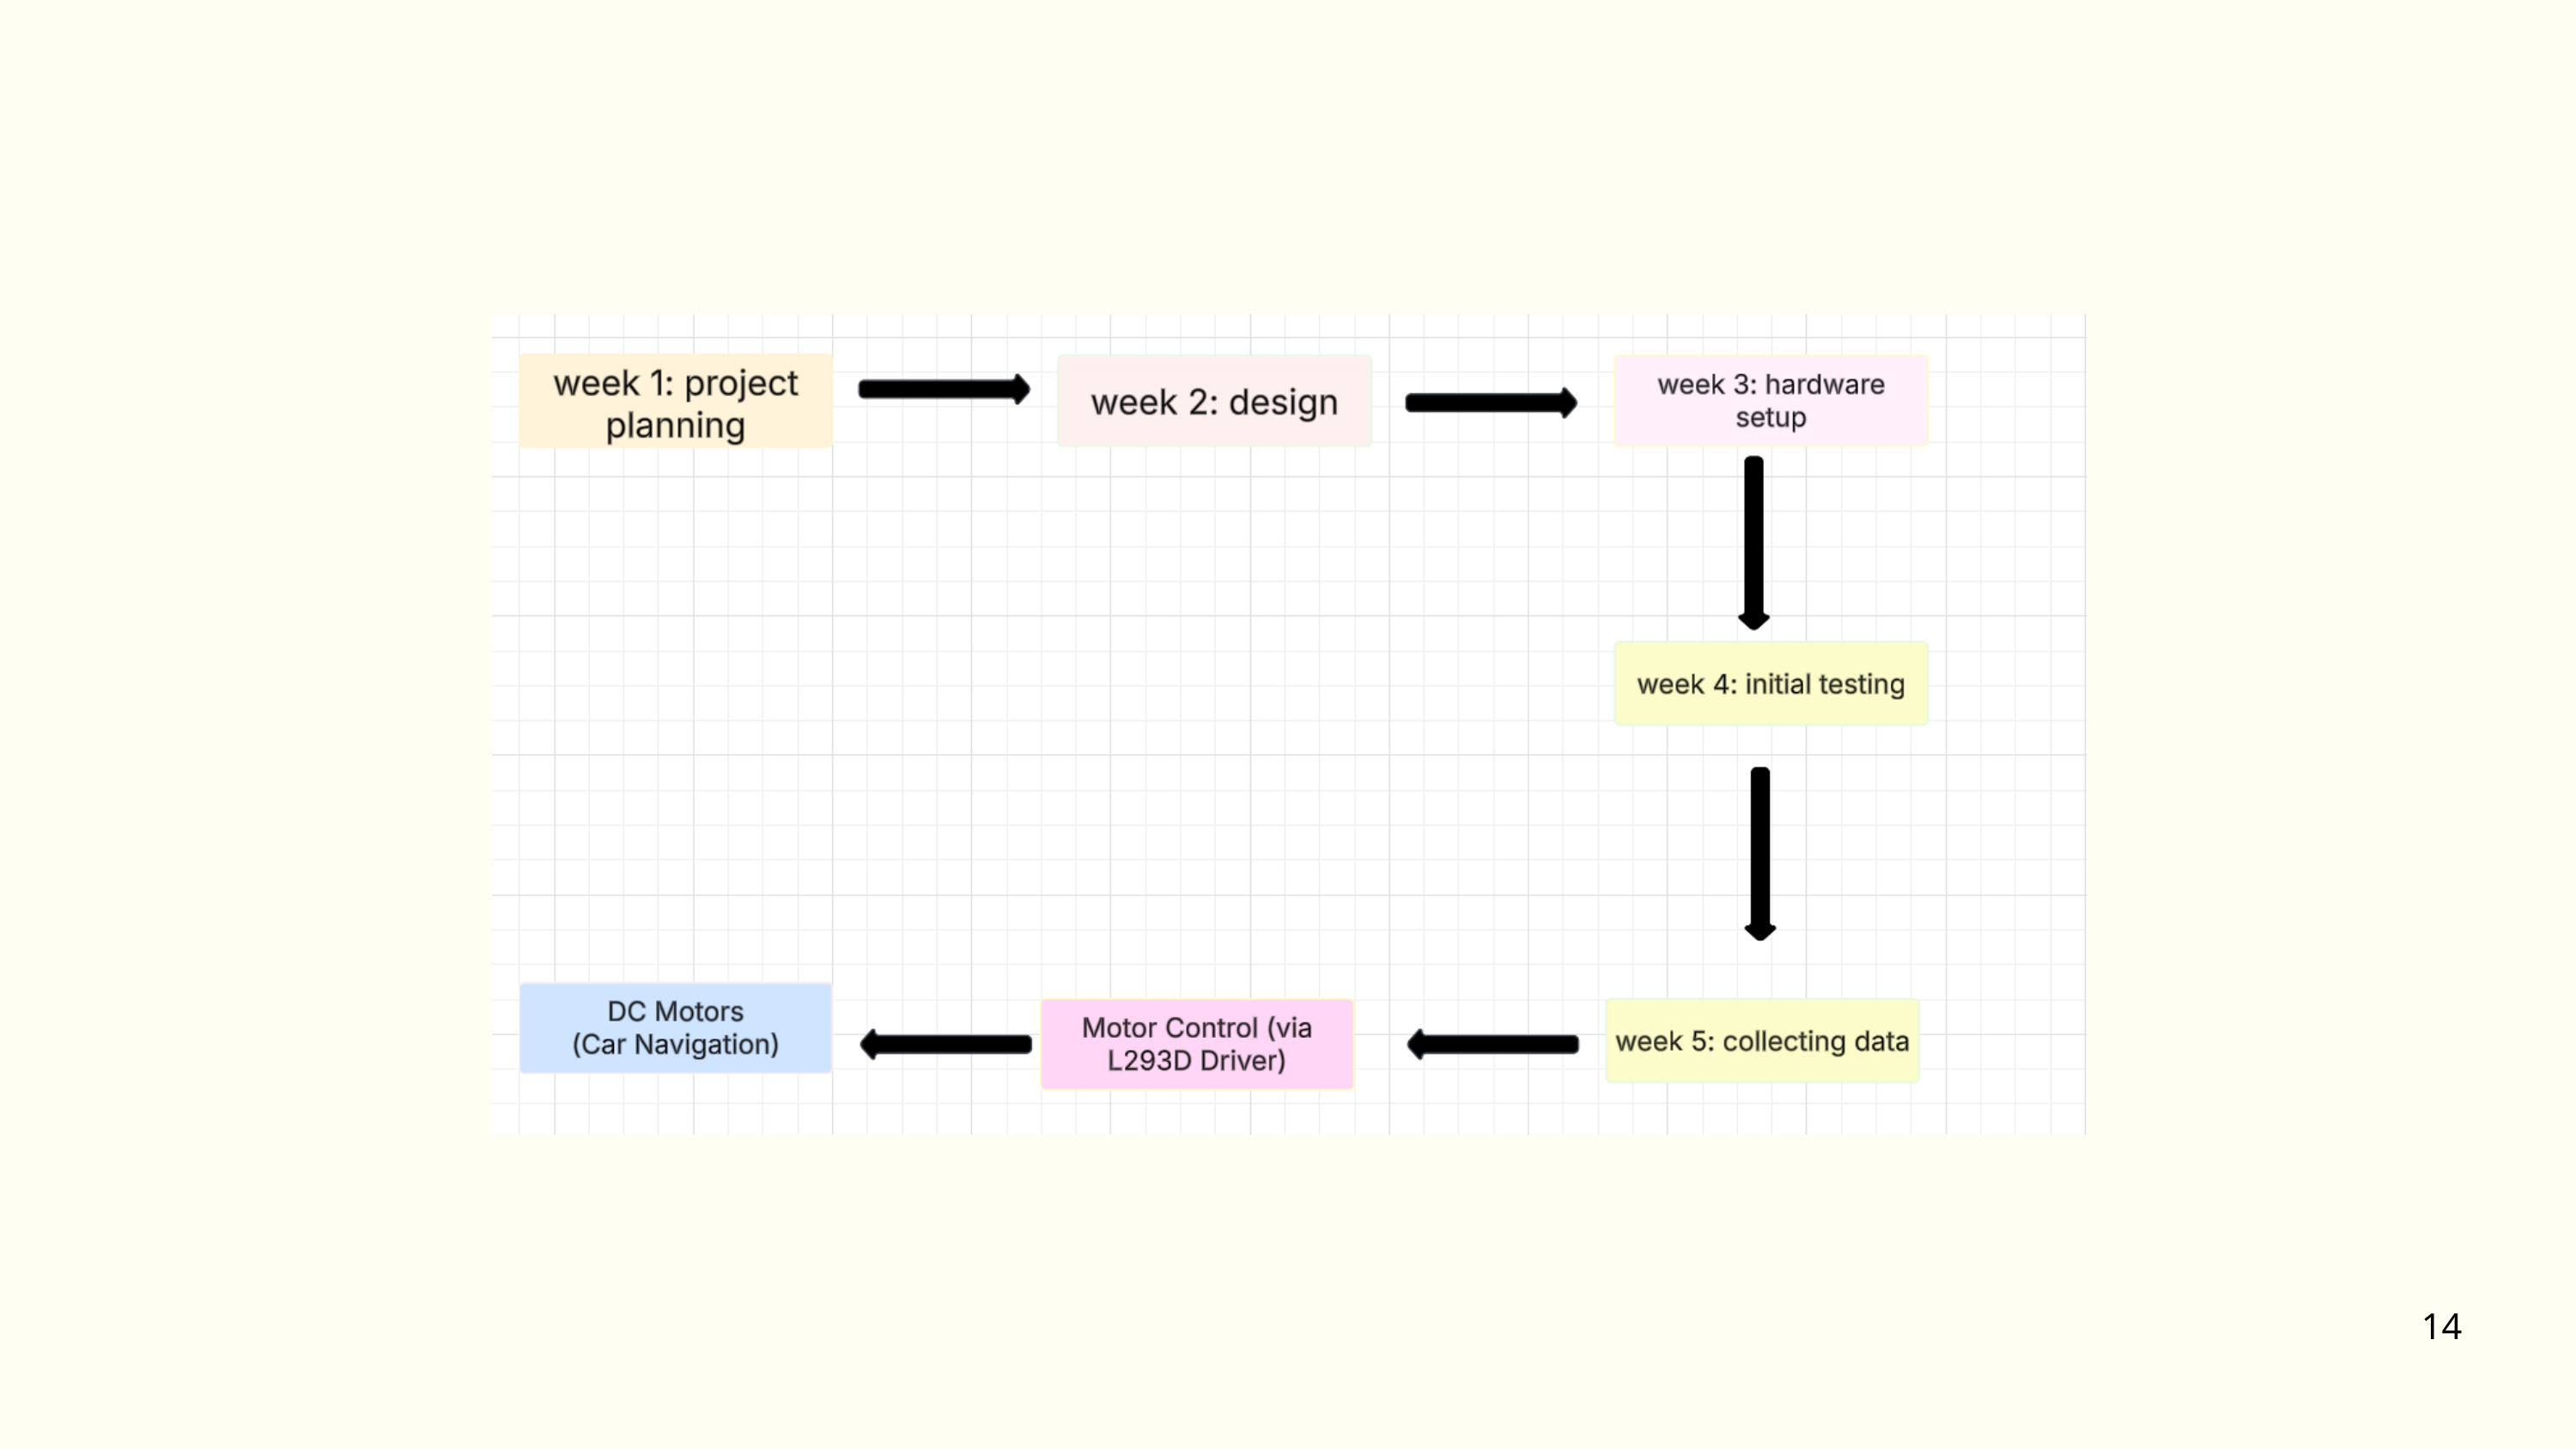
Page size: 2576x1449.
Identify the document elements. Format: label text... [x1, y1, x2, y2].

text_box 14 [2421, 1296, 2463, 1348]
text_box [492, 314, 2087, 1135]
